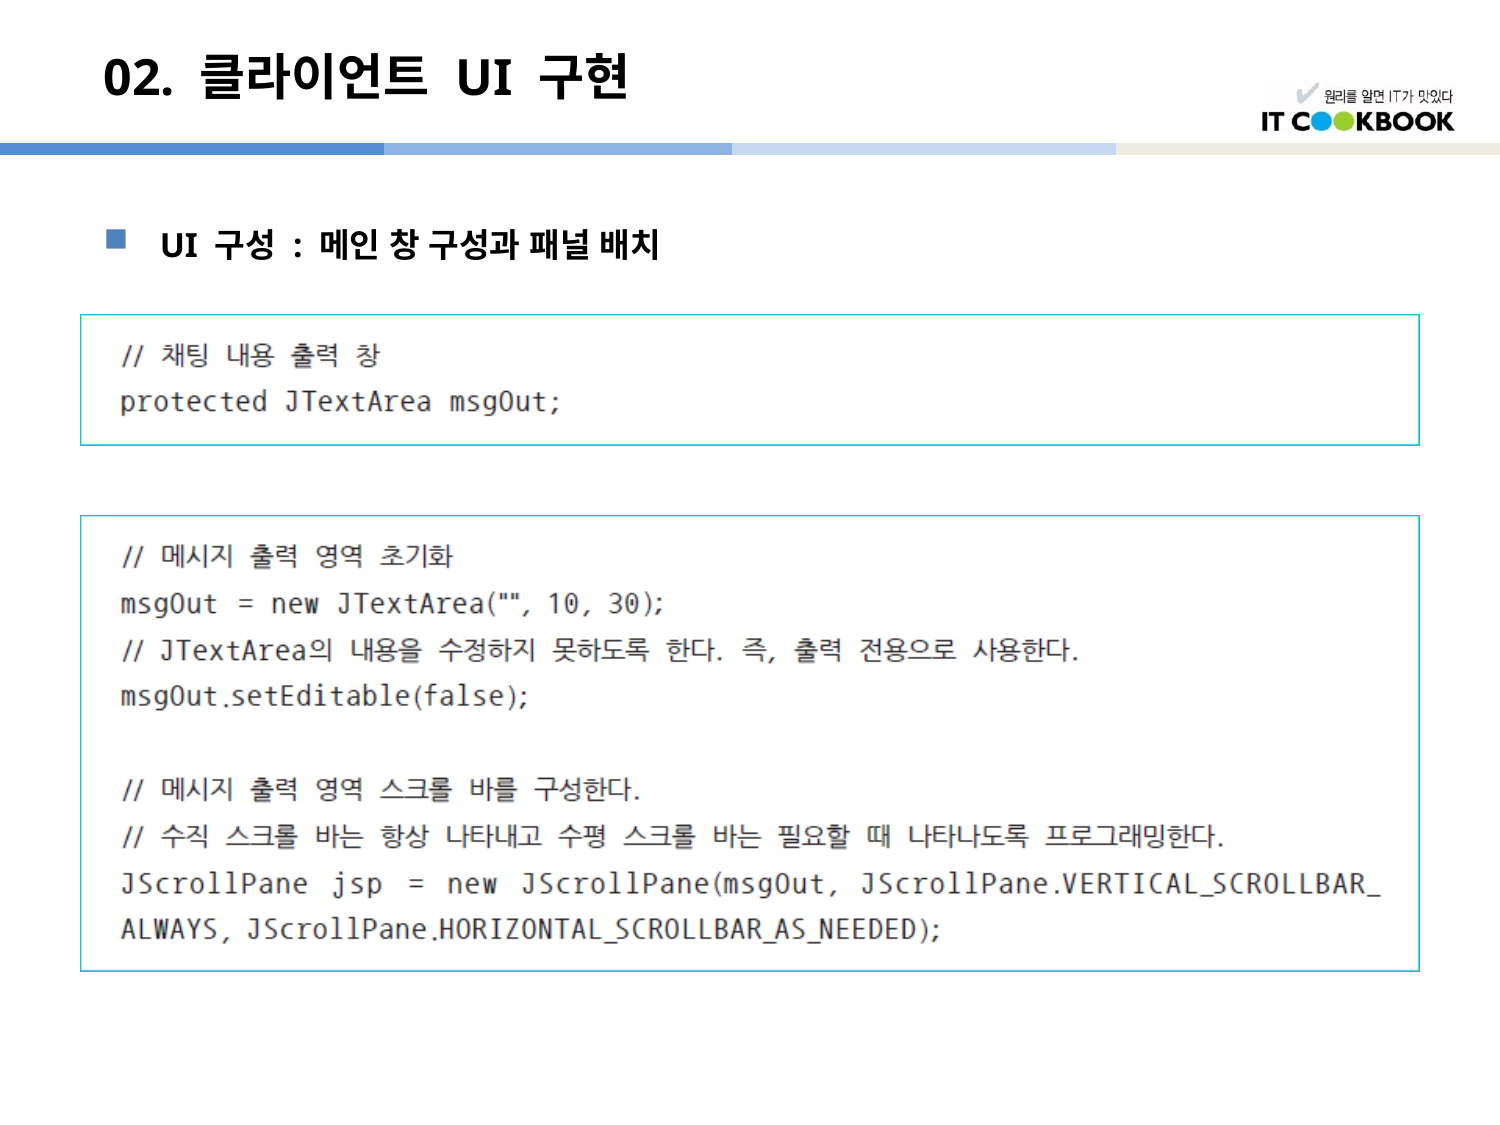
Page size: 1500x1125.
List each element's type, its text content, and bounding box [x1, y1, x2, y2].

picture [80, 514, 1420, 972]
picture [1257, 79, 1458, 133]
picture [80, 314, 1420, 446]
title 02. 클라이언트 UI 구현 [88, 30, 1211, 121]
list UI 구성 : 메인 창 구성과 패널 배치 [88, 196, 1436, 386]
